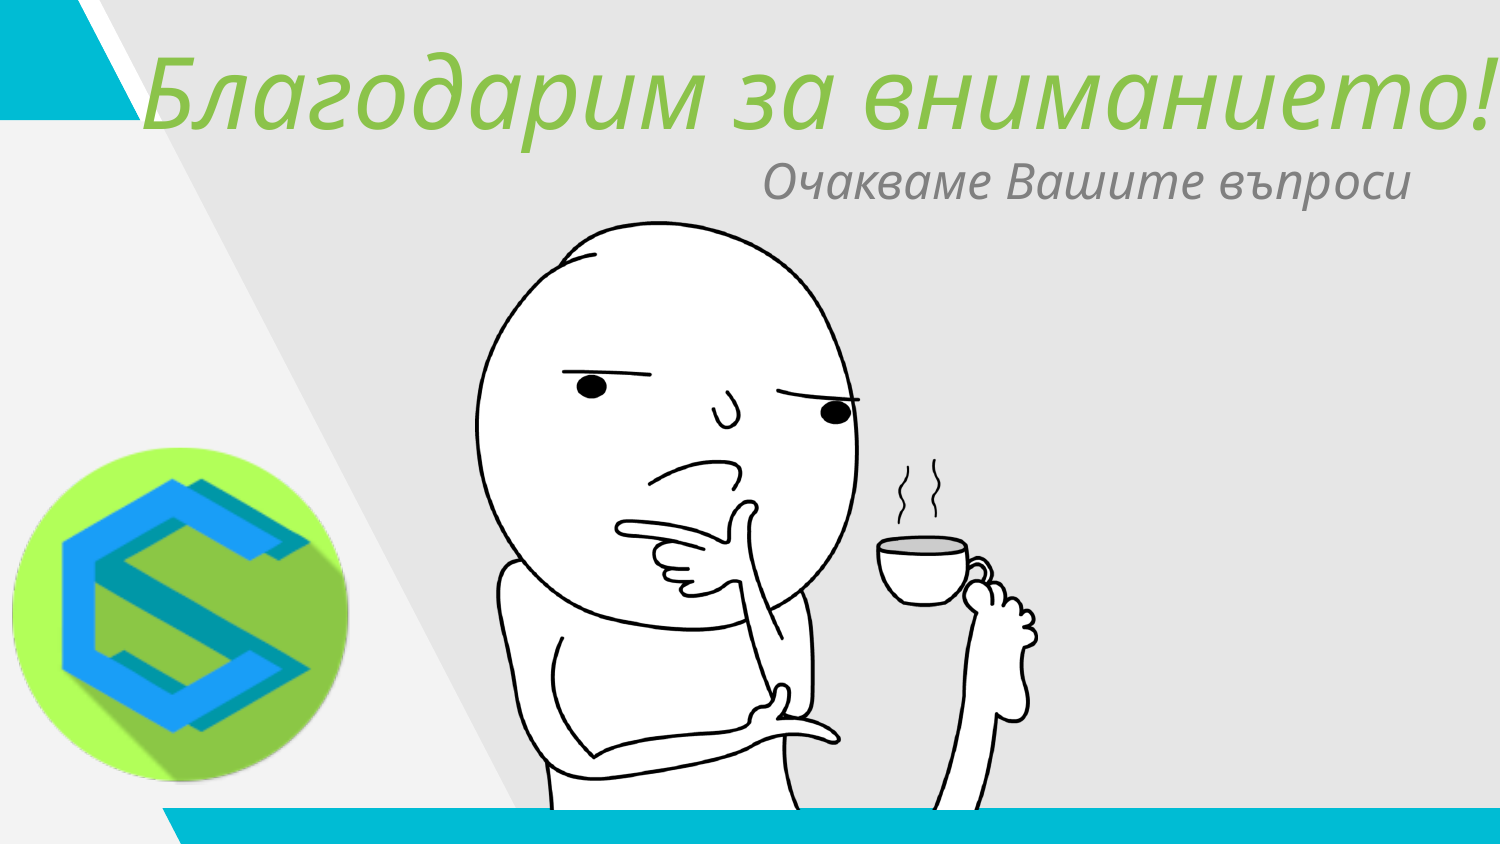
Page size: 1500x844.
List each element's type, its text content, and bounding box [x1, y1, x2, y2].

picture [11, 446, 350, 785]
text_box Благодарим за вниманието! Очакваме Вашите въпроси [124, 21, 1500, 217]
picture [475, 221, 1038, 810]
